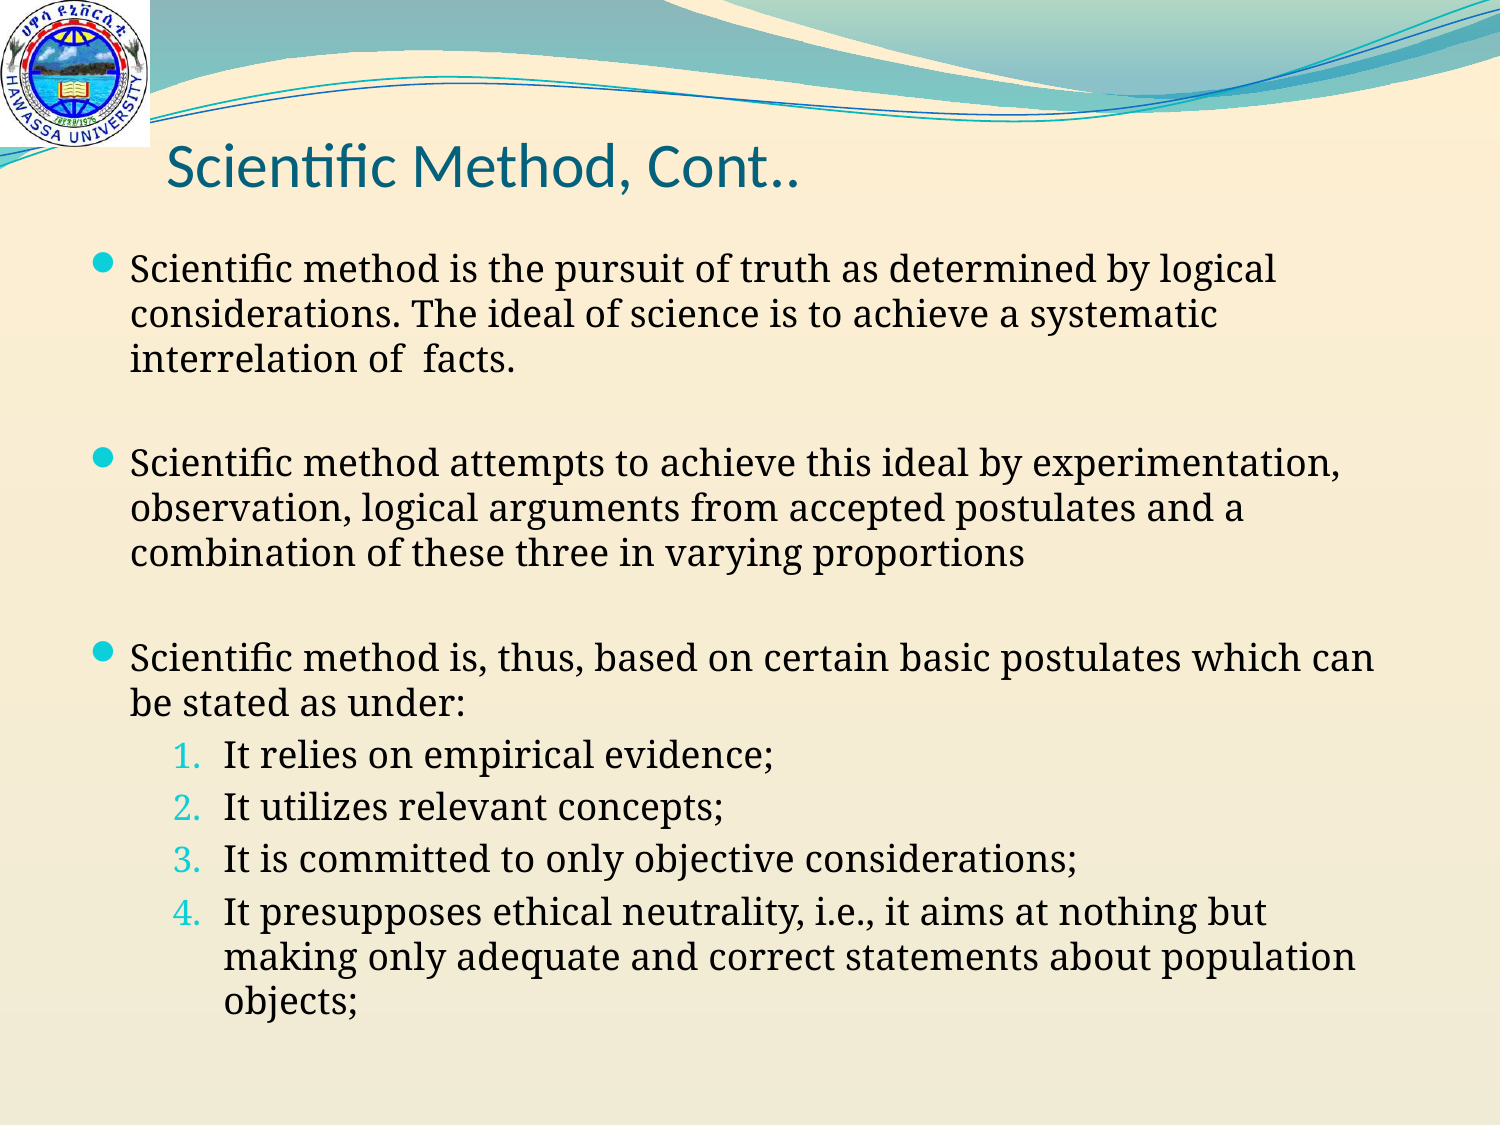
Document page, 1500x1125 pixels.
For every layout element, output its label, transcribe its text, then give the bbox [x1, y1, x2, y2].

title Scientific Method, Cont.. [75, 115, 1425, 200]
list Scientific method is the pursuit of truth as determined by logical considerations. The ideal of science is to achieve a systematic interrelation of facts. Scientific method attempts to achieve this ideal by experimentation, observation, logical arguments from accepted postulates and a combination of these three in varying proportions Scientific method is, thus, based on certain basic postulates which can be stated as under: It relies on empirical evidence; It utilizes relevant concepts; It is committed to only objective considerations; It presupposes ethical neutrality, i.e., it aims at nothing but making only adequate and correct statements about population objects; [75, 237, 1425, 1038]
picture [0, 0, 151, 147]
